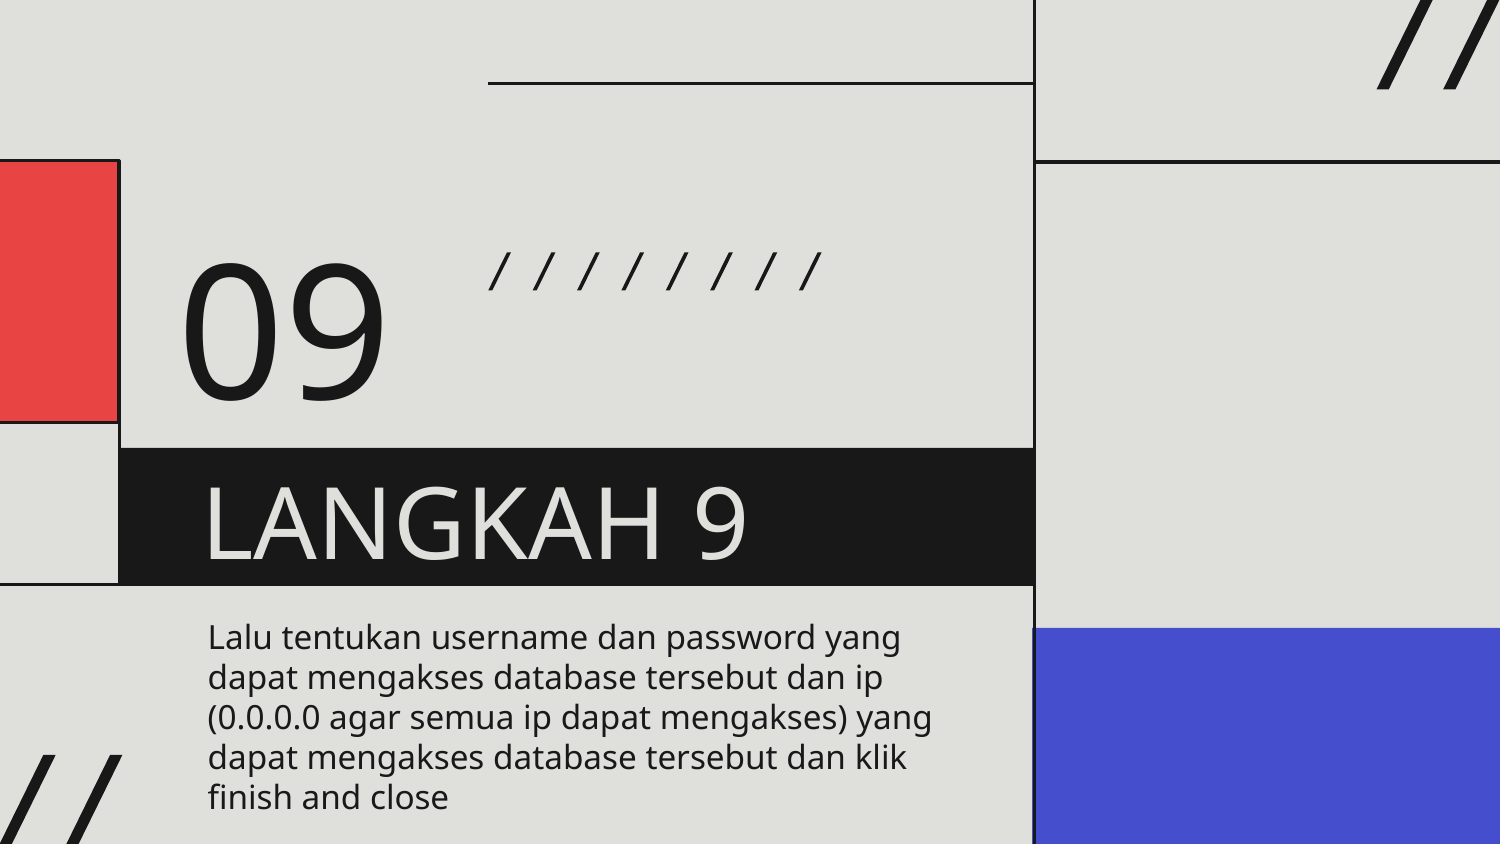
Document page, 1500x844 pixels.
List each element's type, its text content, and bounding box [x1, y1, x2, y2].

text_box [1034, 162, 1500, 844]
title 09 [162, 196, 489, 426]
title LANGKAH 9 [118, 447, 1036, 586]
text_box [487, 252, 822, 291]
subtitle Lalu tentukan username dan password yang dapat mengakses database tersebut dan ip (0.0.0.0 agar semua ip dapat mengakses) yang dapat mengakses database tersebut dan klik finish and close [192, 601, 1013, 683]
